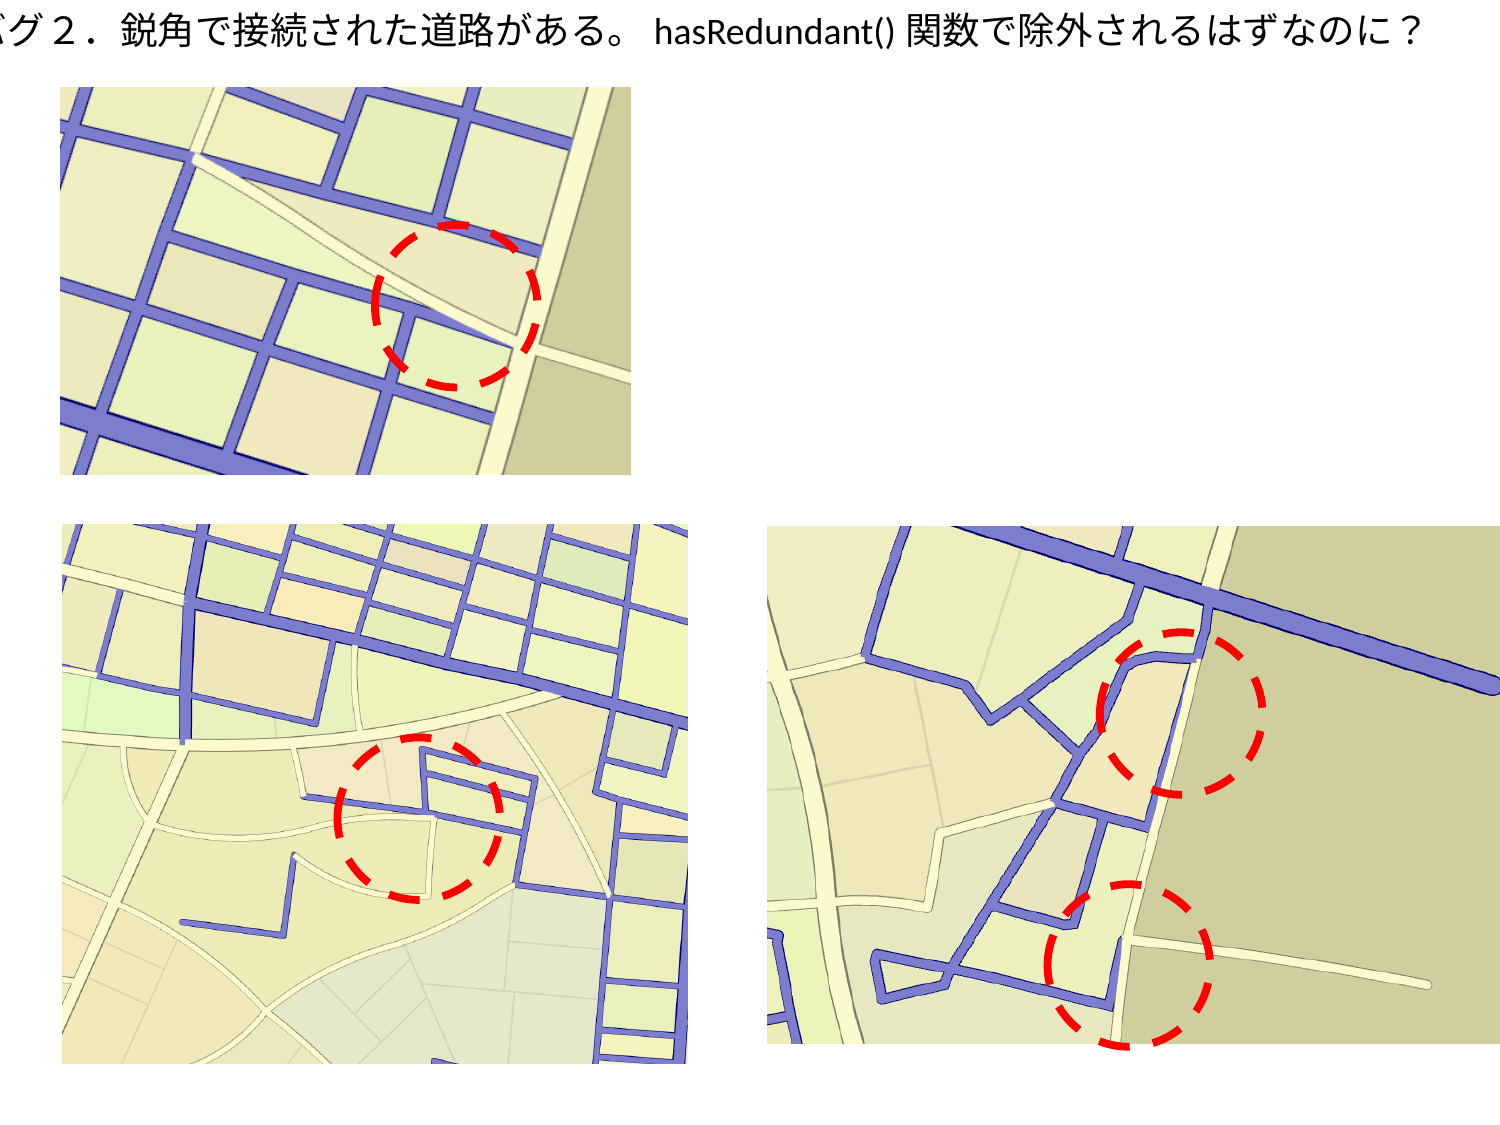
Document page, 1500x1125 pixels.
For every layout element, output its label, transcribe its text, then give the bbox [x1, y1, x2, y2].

picture [767, 525, 1500, 1045]
picture [60, 87, 632, 476]
picture [62, 524, 688, 1064]
text_box バグ２．鋭角で接続された道路がある。hasRedundant()関数で除外されるはずなのに？ [0, 0, 1445, 60]
